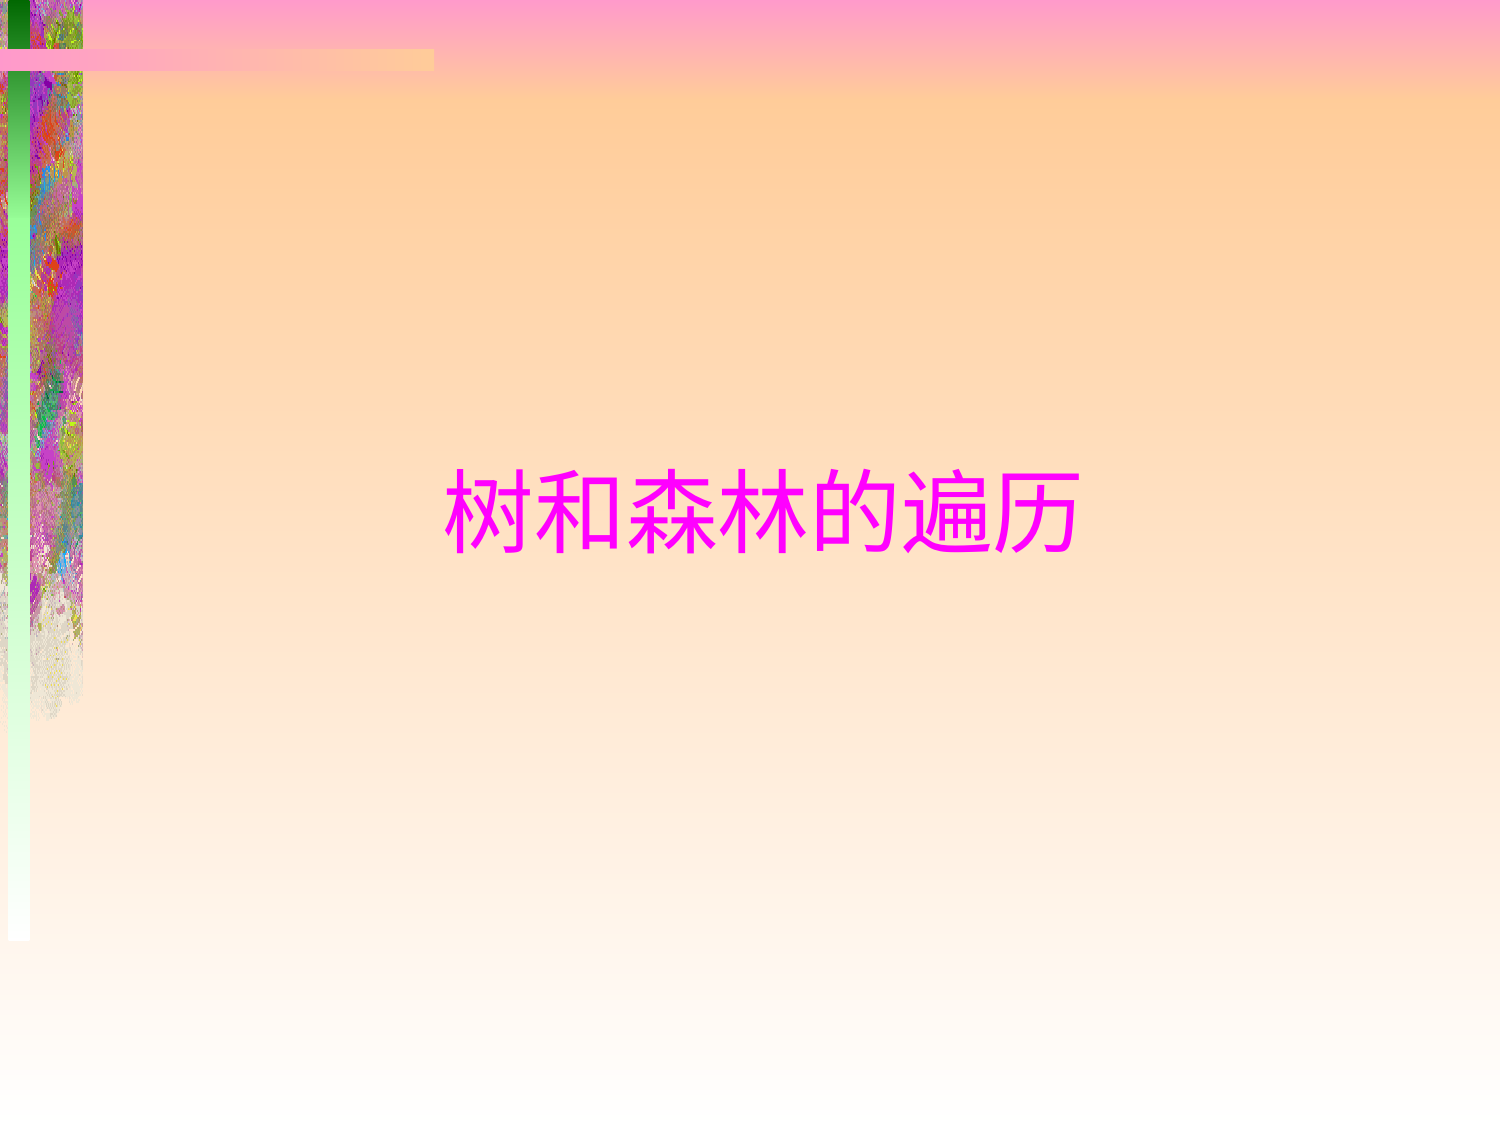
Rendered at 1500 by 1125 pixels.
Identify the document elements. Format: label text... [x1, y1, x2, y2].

picture [0, 0, 9, 50]
picture [0, 71, 9, 821]
picture [29, 71, 83, 821]
picture [29, 0, 83, 50]
text_box 树和森林的遍历 [353, 459, 1297, 607]
